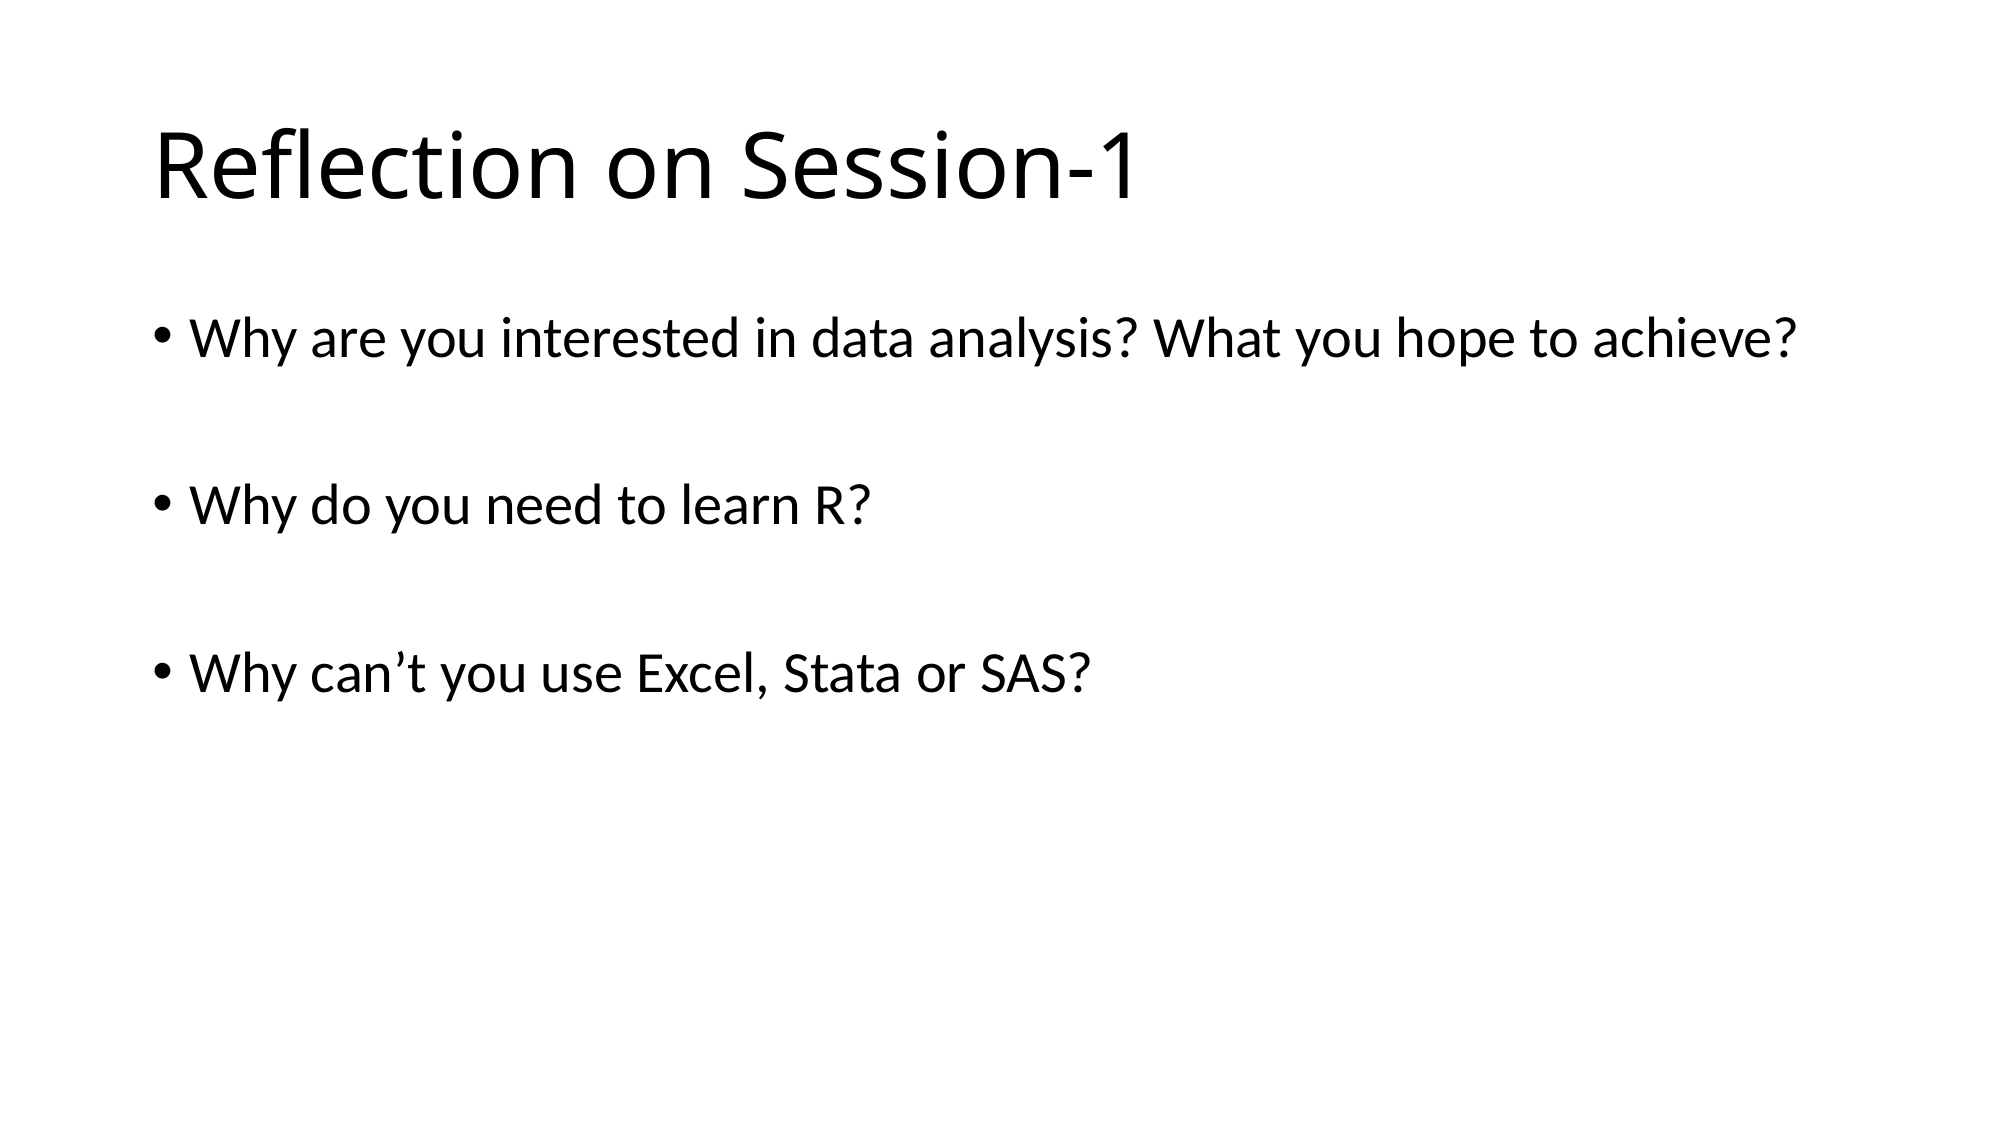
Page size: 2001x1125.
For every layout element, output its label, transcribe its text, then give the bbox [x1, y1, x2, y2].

list Why are you interested in data analysis? What you hope to achieve? Why do you need to learn R? Why can’t you use Excel, Stata or SAS? [137, 299, 1863, 1014]
title Reflection on Session-1 [137, 59, 1863, 278]
